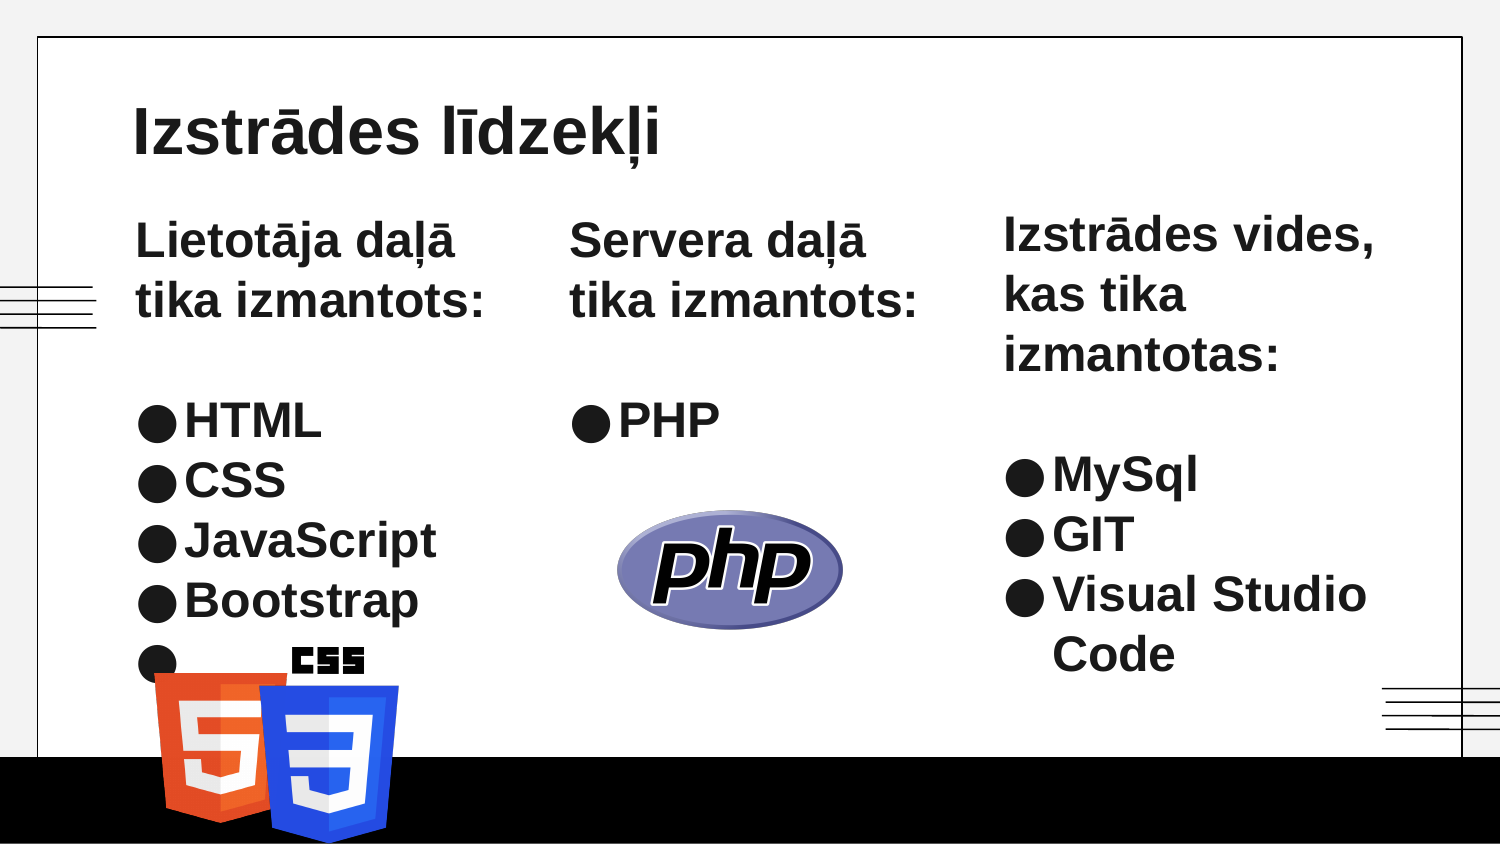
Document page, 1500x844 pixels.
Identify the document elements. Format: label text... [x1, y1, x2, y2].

picture [613, 507, 846, 633]
text_box Izstrādes vides, kas tika izmantotas: MySql GIT Visual Studio Code [962, 186, 1414, 382]
text_box Servera daļā tika izmantots: PHP [528, 192, 980, 388]
text_box Izstrādes līdzekļi [118, 72, 1382, 167]
picture [145, 647, 400, 844]
text_box Lietotāja daļā tika izmantots: HTML CSS JavaScript Bootstrap [94, 192, 528, 388]
